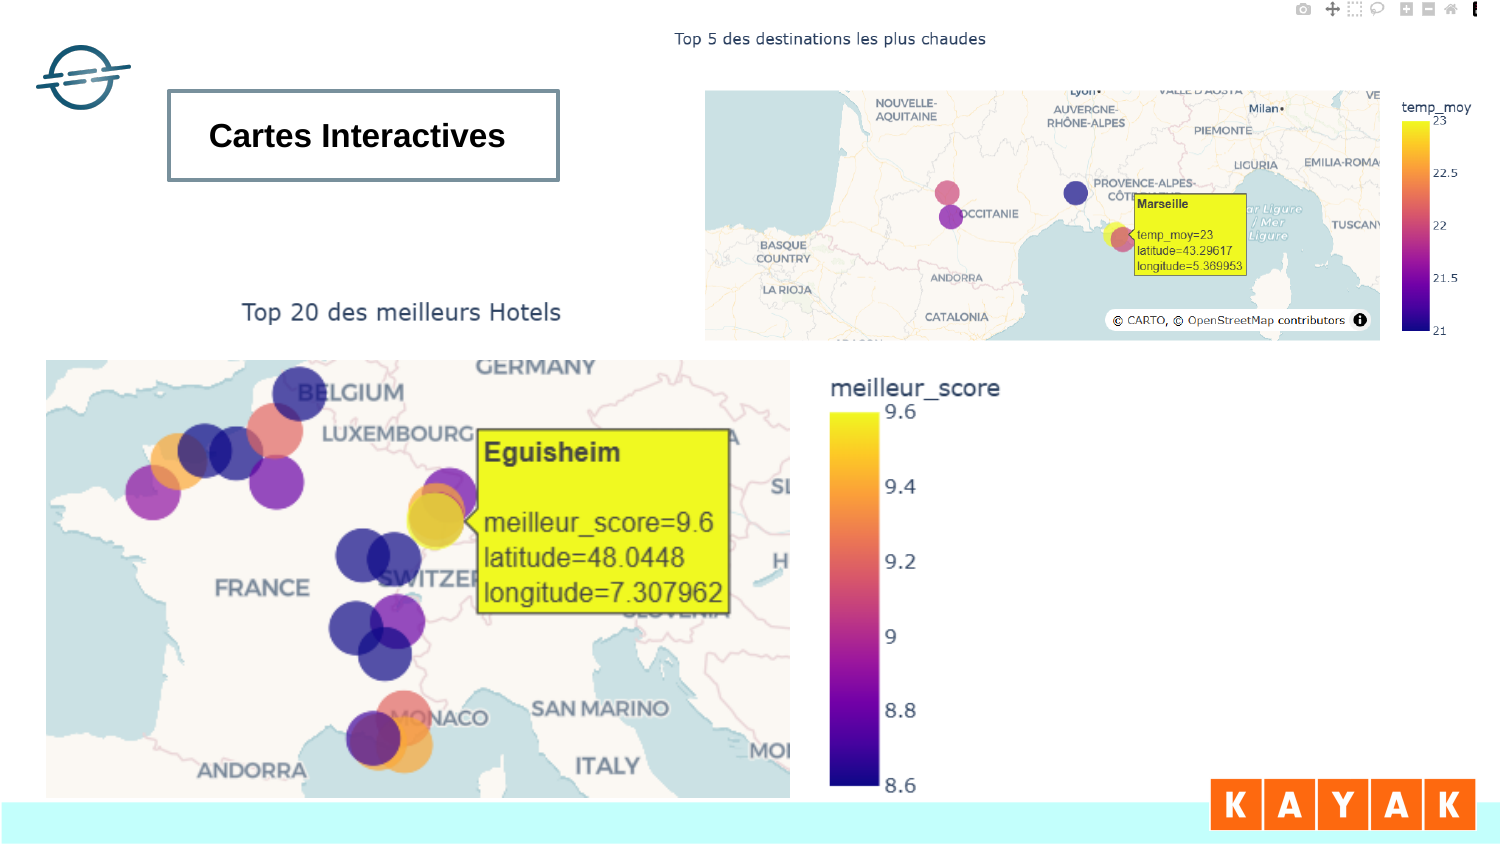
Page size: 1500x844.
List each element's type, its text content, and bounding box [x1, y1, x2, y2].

picture [35, 45, 131, 110]
text_box Cartes Interactives [193, 106, 529, 162]
picture [46, 0, 1477, 798]
text_box [1, 802, 1500, 844]
text_box [167, 89, 560, 182]
picture [1209, 777, 1477, 832]
picture [235, 287, 572, 338]
